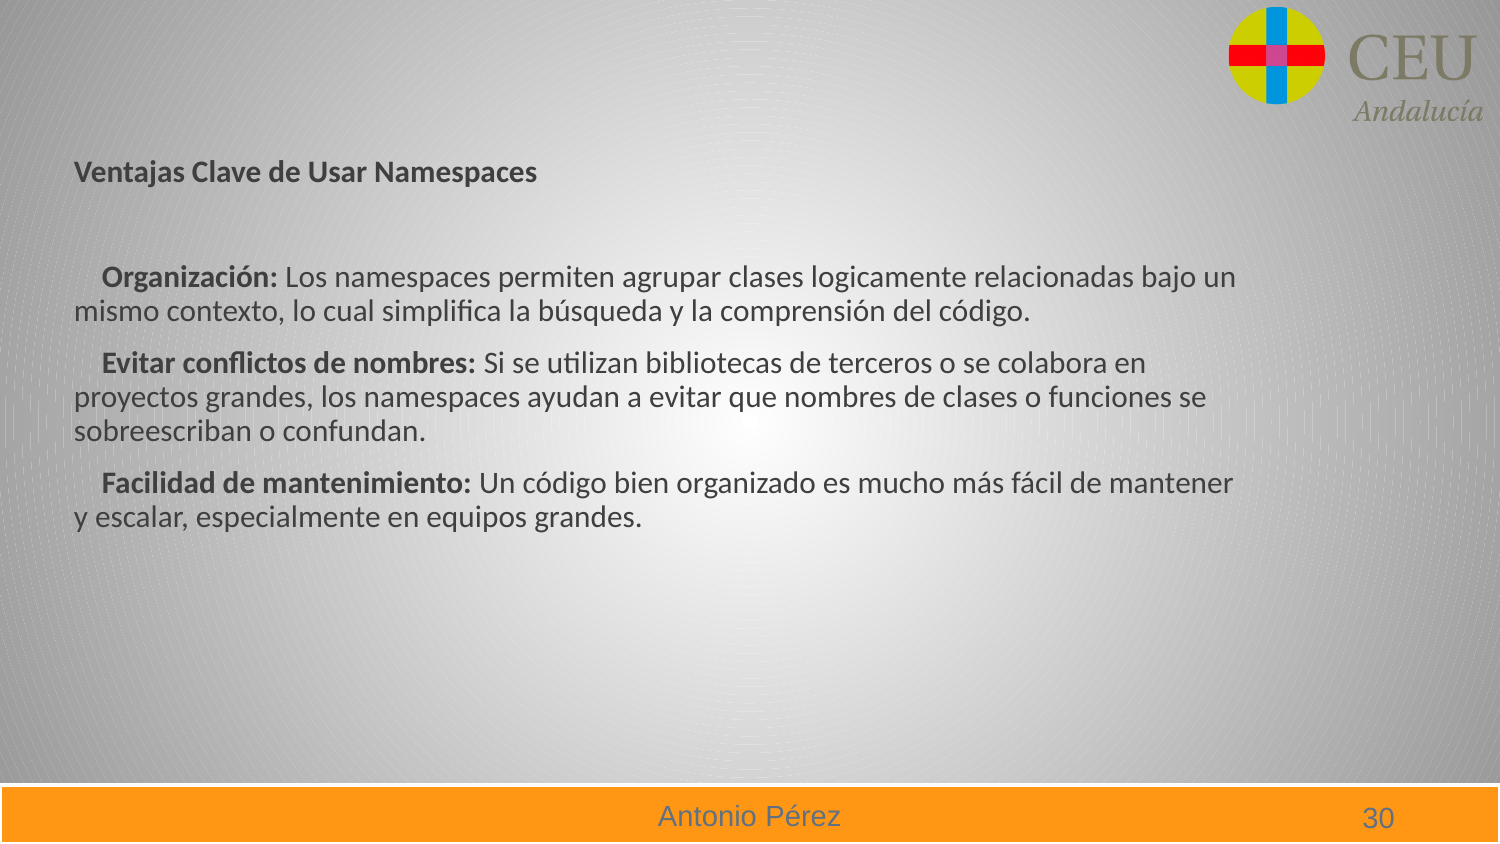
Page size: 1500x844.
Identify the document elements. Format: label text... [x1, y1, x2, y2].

list Ventajas Clave de Usar Namespaces Organización: Los namespaces permiten agrupar clases logicamente relacionadas bajo un mismo contexto, lo cual simplifica la búsqueda y la comprensión del código. Evitar conflictos de nombres: Si se utilizan bibliotecas de terceros o se colabora en proyectos grandes, los namespaces ayudan a evitar que nombres de clases o funciones se sobreescriban o confundan. Facilidad de mantenimiento: Un código bien organizado es mucho más fácil de mantener y escalar, especialmente en equipos grandes. [17, 150, 1256, 646]
picture [1216, 0, 1500, 137]
